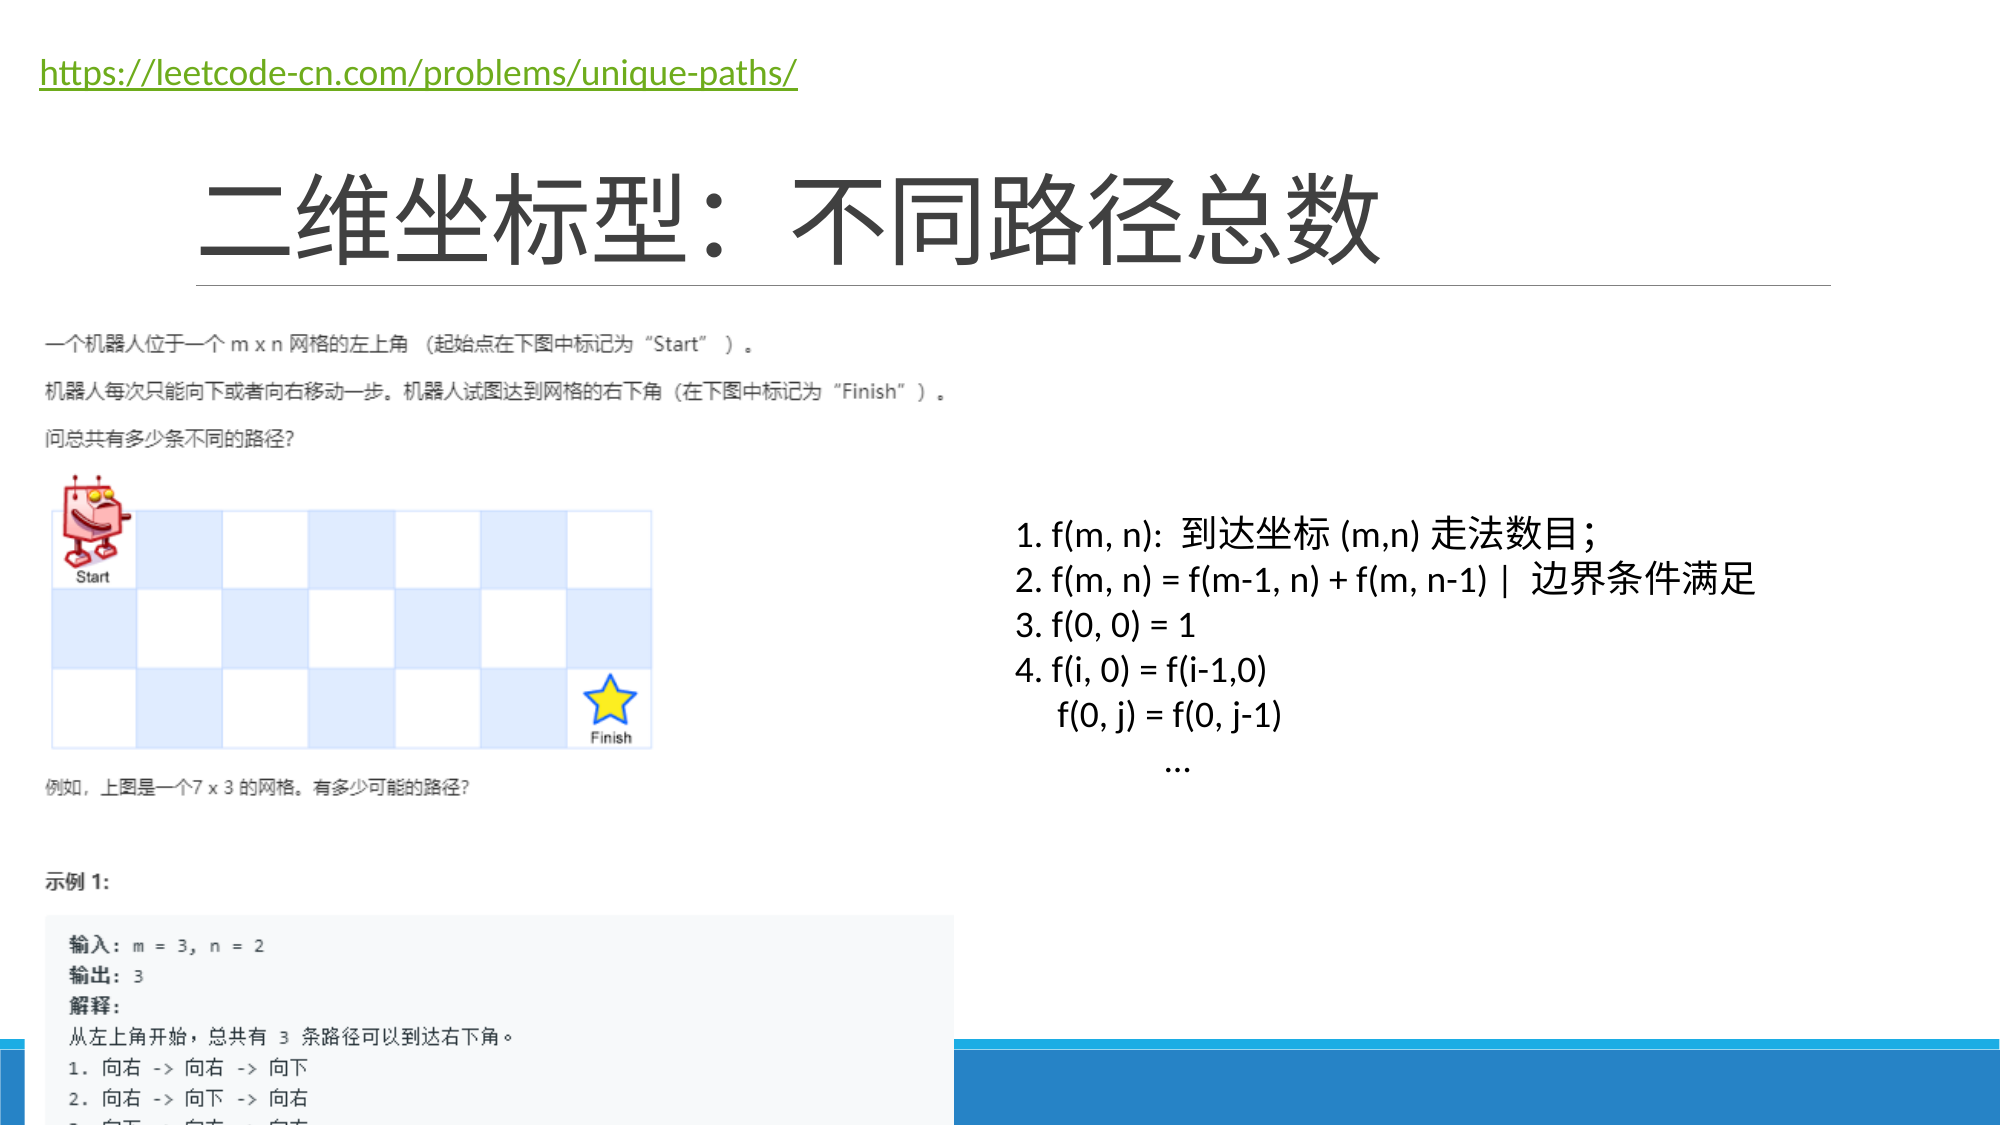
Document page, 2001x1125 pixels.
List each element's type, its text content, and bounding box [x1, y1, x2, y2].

text_box 1. f(m, n): 到达坐标(m,n)走法数目； 2. f(m, n) = f(m-1, n) + f(m, n-1) | 边界条件满足 3. f(0, 0) = 1 4. f(i, 0) = f(i-1,0) f(0, j) = f(0, j-1) … [999, 502, 1976, 788]
title 二维坐标型：不同路径总数 [180, 47, 1830, 285]
text_box https://leetcode-cn.com/problems/unique-paths/ [24, 40, 1025, 101]
picture [24, 312, 955, 1125]
